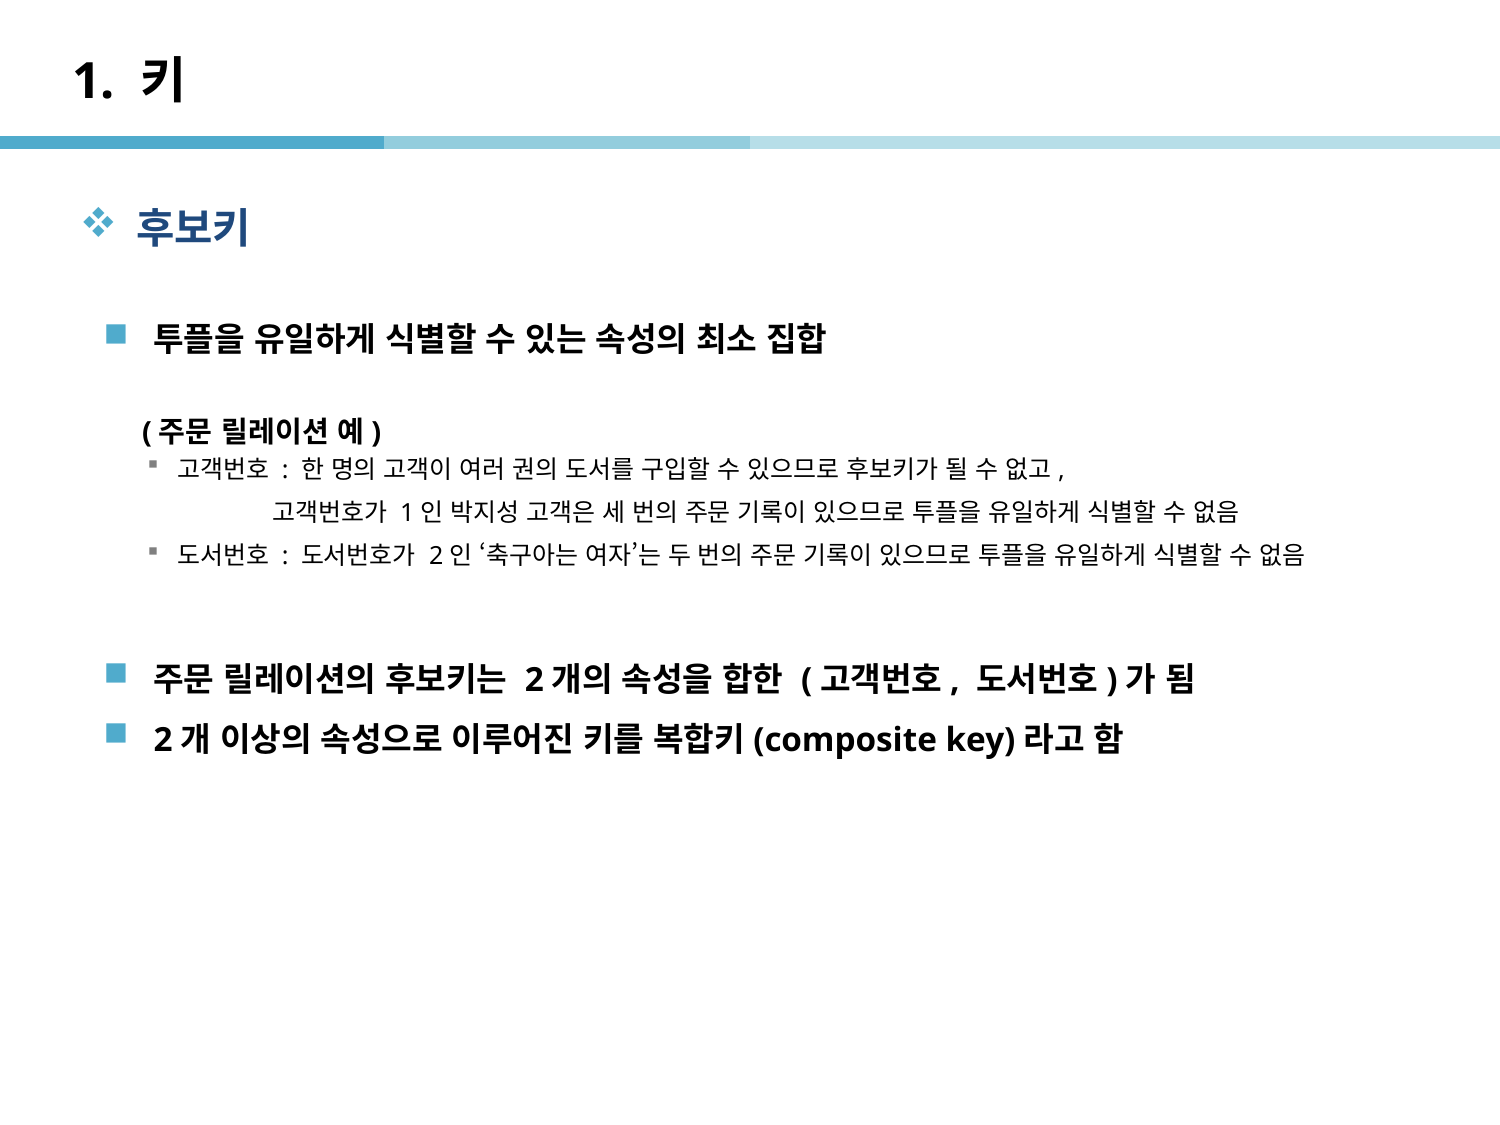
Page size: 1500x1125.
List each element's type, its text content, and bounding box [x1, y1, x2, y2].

list 투플을 유일하게 식별할 수 있는 속성의 최소 집합 (주문 릴레이션 예) 고객번호 : 한 명의 고객이 여러 권의 도서를 구입할 수 있으므로 후보키가 될 수 없고, 고객번호가 1인 박지성 고객은 세 번의 주문 기록이 있으므로 투플을 유일하게 식별할 수 없음 도서번호 : 도서번호가 2인 ‘축구아는 여자’는 두 번의 주문 기록이 있으므로 투플을 유일하게 식별할 수 없음 주문 릴레이션의 후보키는 2개의 속성을 합한 (고객번호, 도서번호)가 됨 2개 이상의 속성으로 이루어진 키를 복합키(composite key)라고 함 [88, 290, 1412, 764]
text_box 후보키 [64, 186, 1388, 268]
title 1. 키 [57, 32, 1298, 124]
